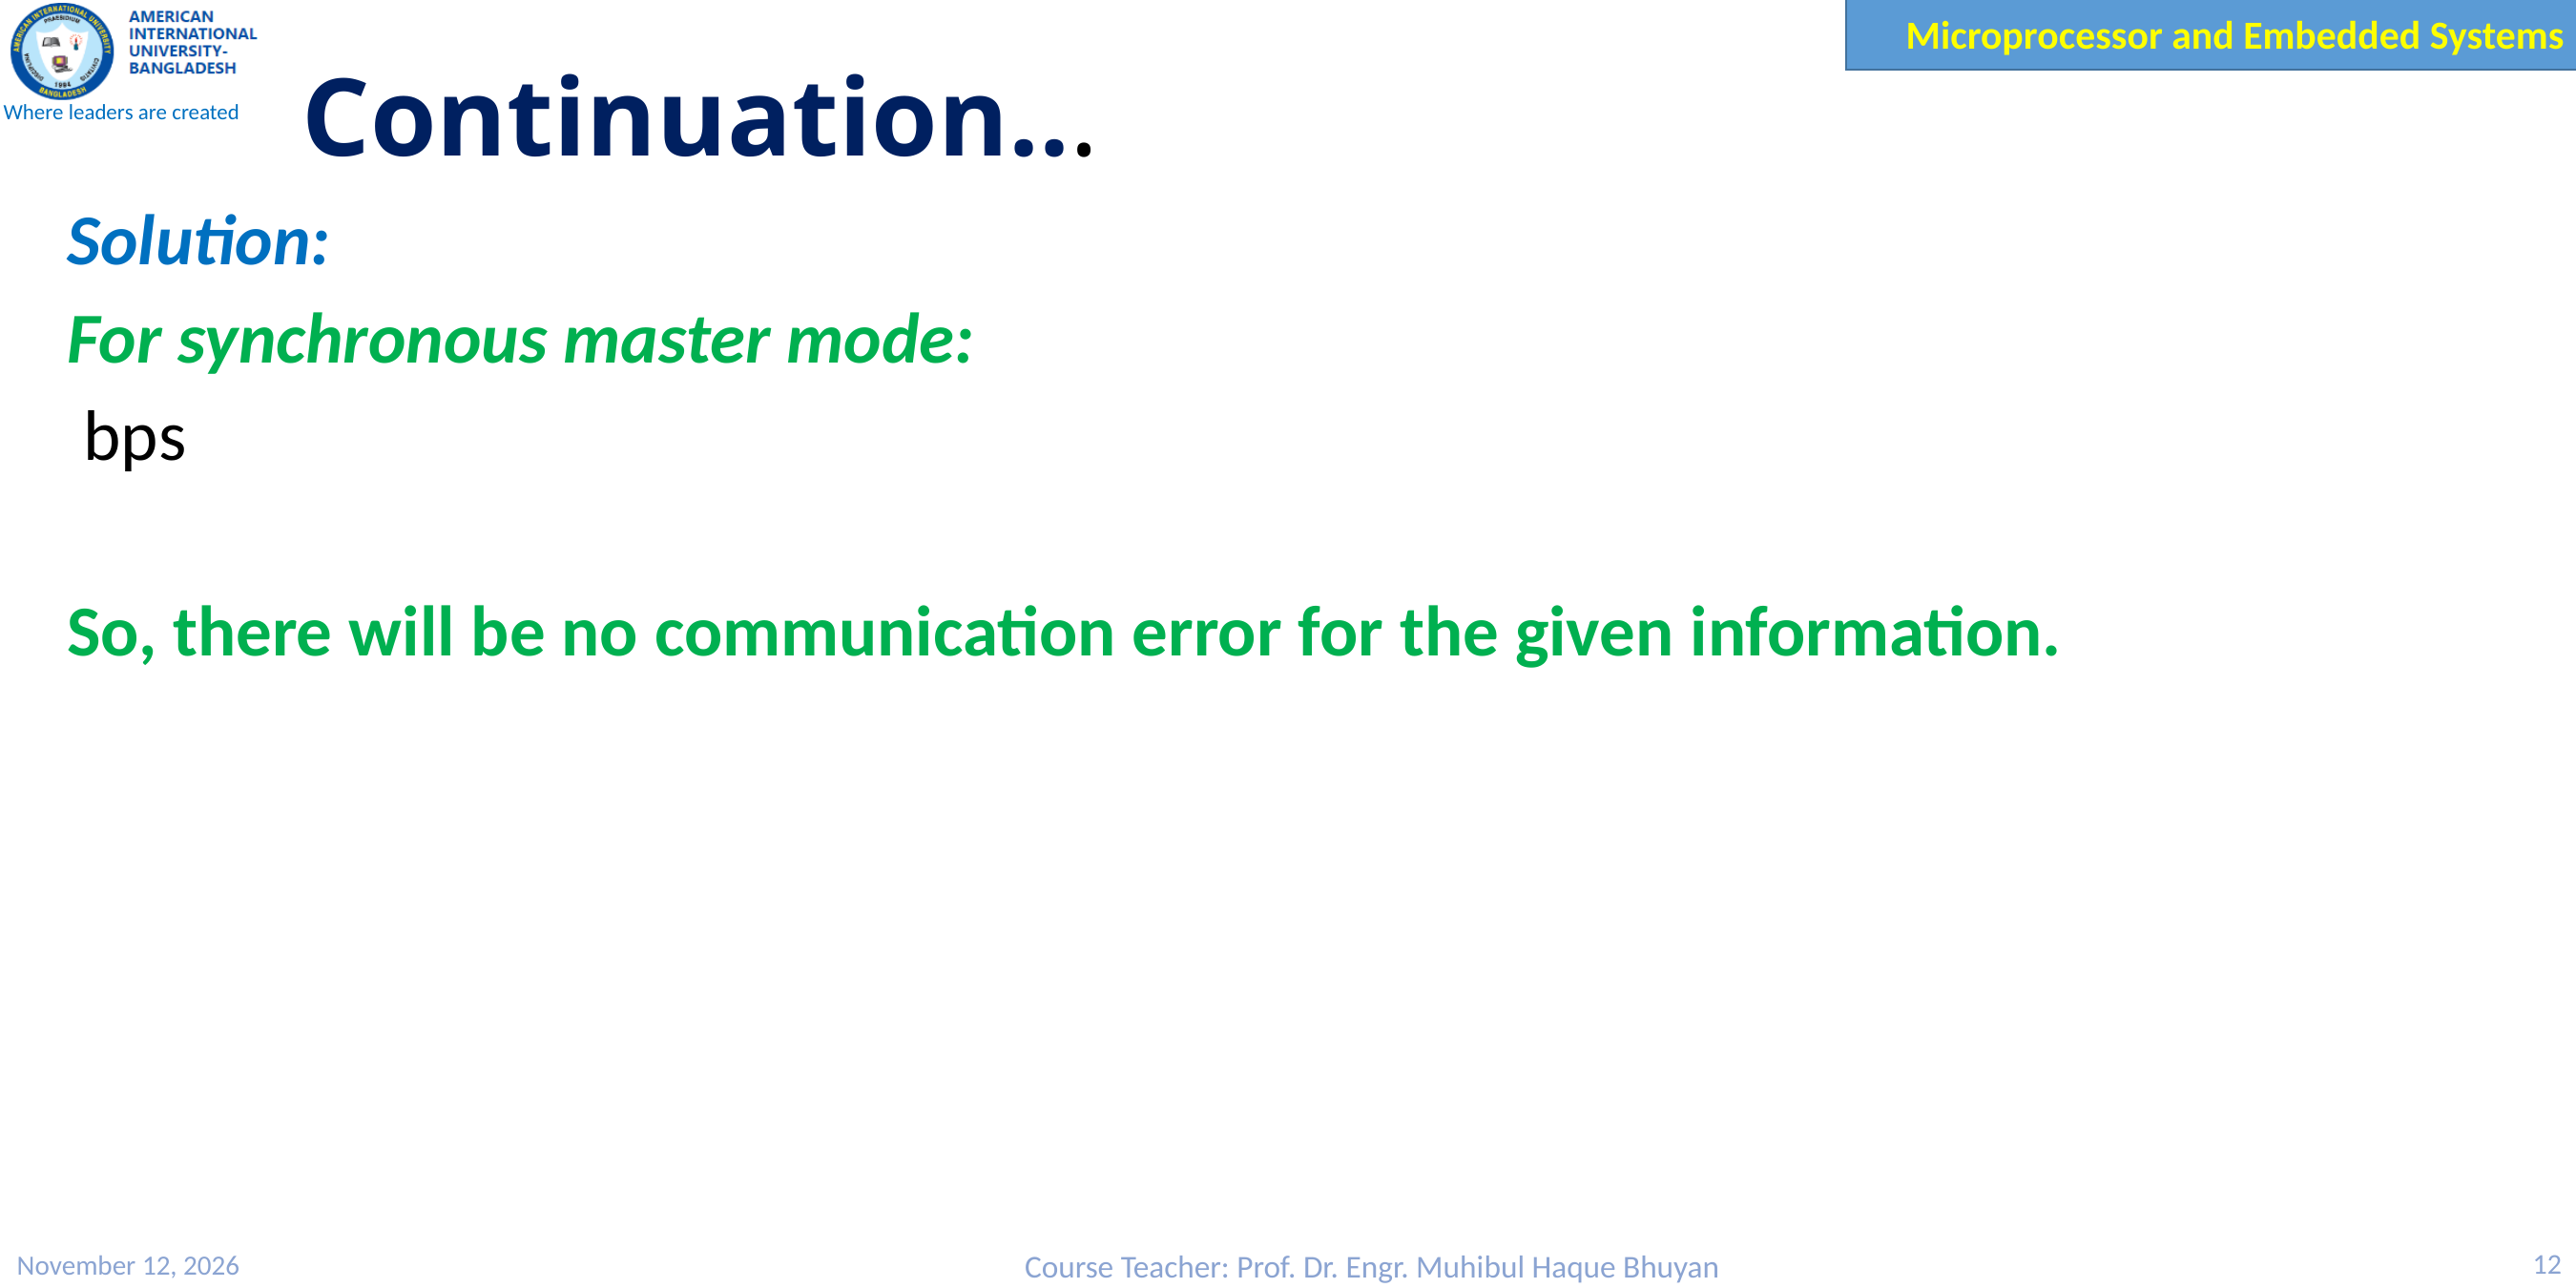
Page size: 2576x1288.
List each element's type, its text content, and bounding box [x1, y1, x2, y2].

title Continuation... [287, 72, 1893, 171]
slide_number 12 [2369, 1239, 2576, 1285]
footer Course Teacher: Prof. Dr. Engr. Muhibul Haque Bhuyan [853, 1239, 1893, 1288]
picture [0, 3, 265, 104]
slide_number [2, 1239, 440, 1288]
